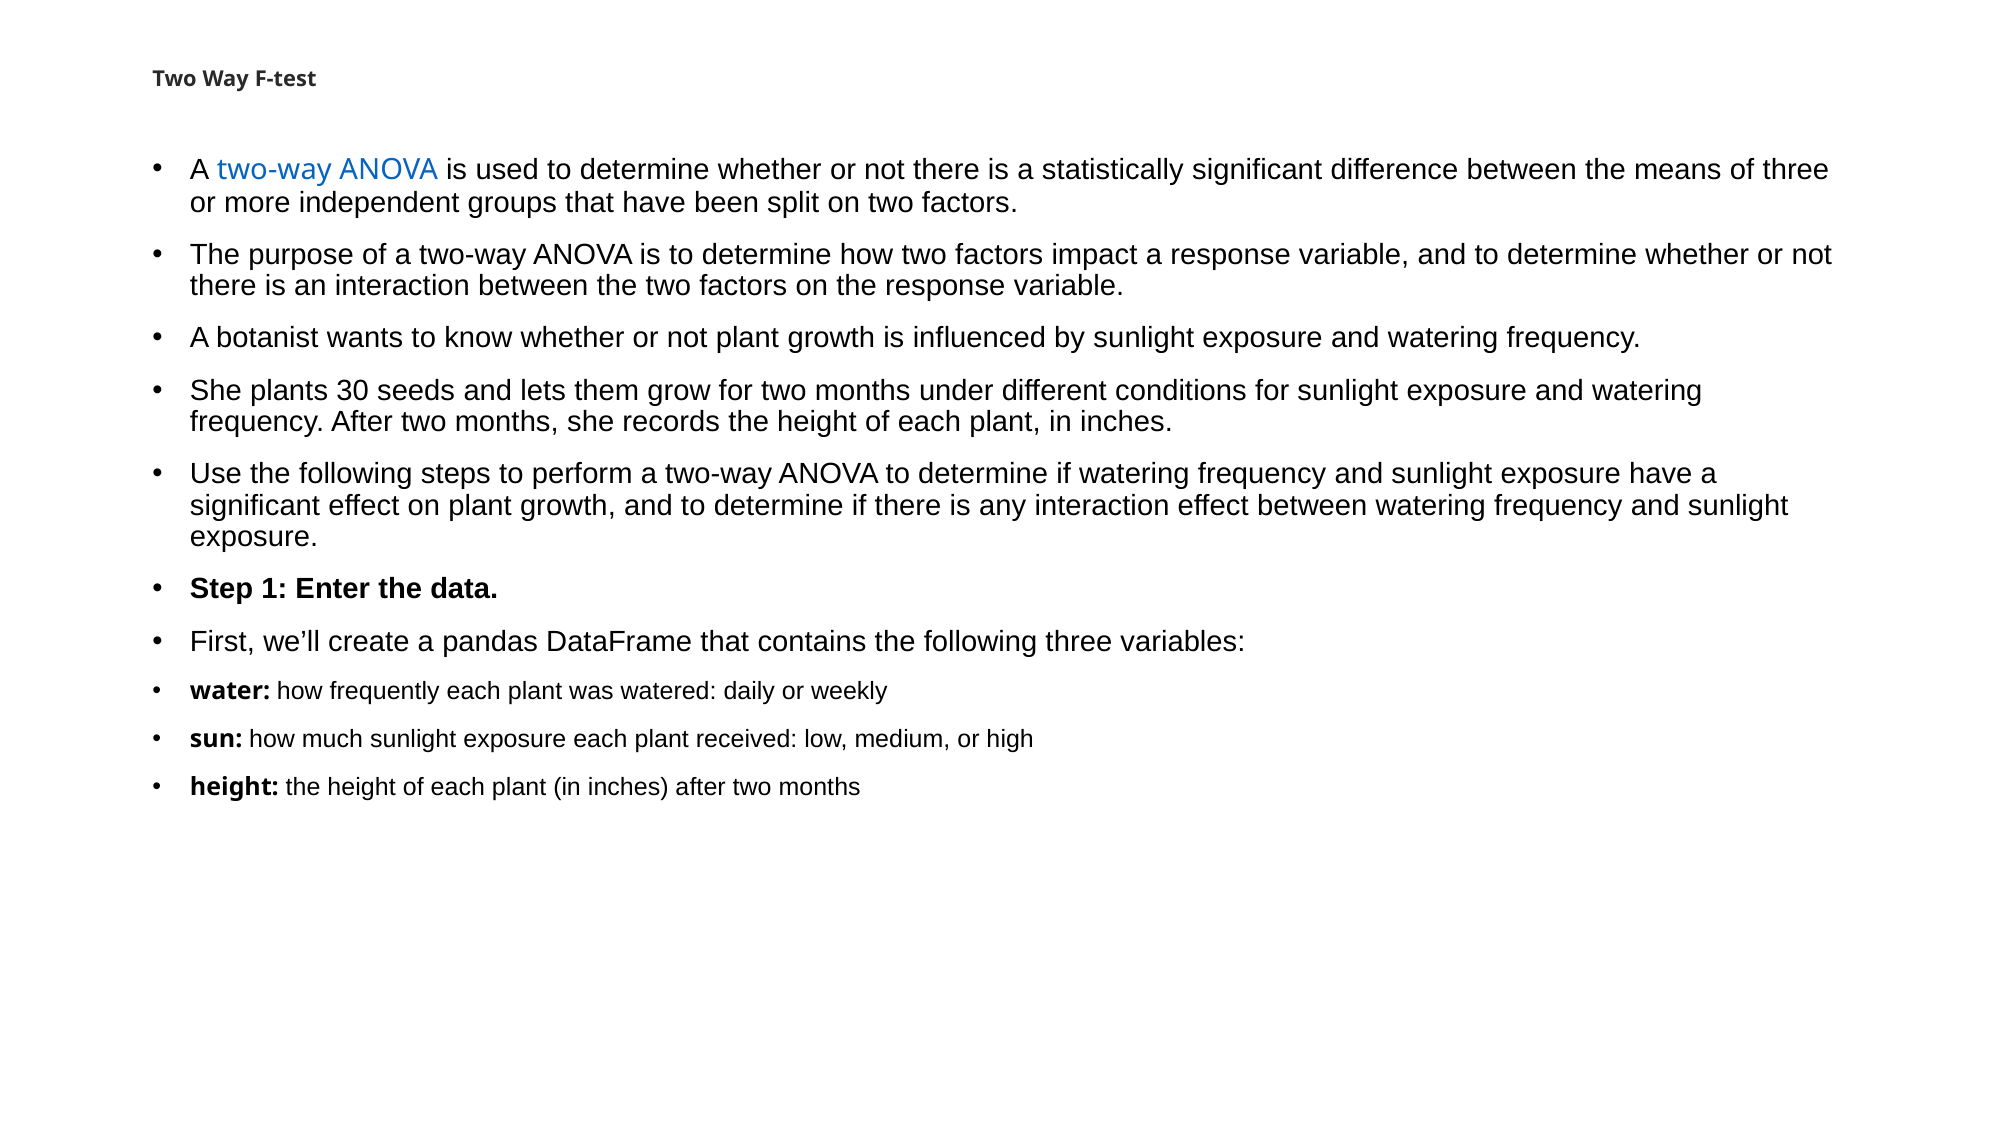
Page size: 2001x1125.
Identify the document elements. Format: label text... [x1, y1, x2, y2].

list A two-way ANOVA is used to determine whether or not there is a statistically significant difference between the means of three or more independent groups that have been split on two factors. The purpose of a two-way ANOVA is to determine how two factors impact a response variable, and to determine whether or not there is an interaction between the two factors on the response variable. A botanist wants to know whether or not plant growth is influenced by sunlight exposure and watering frequency. She plants 30 seeds and lets them grow for two months under different conditions for sunlight exposure and watering frequency. After two months, she records the height of each plant, in inches. Use the following steps to perform a two-way ANOVA to determine if watering frequency and sunlight exposure have a significant effect on plant growth, and to determine if there is any interaction effect between watering frequency and sunlight exposure. Step 1: Enter the data. First, we’ll create a pandas DataFrame that contains the following three variables: water: how frequently each plant was watered: daily or weekly sun: how much sunlight exposure each plant received: low, medium, or high height: the height of each plant (in inches) after two months [137, 143, 1863, 1014]
title Two Way F-test [137, 59, 1863, 100]
